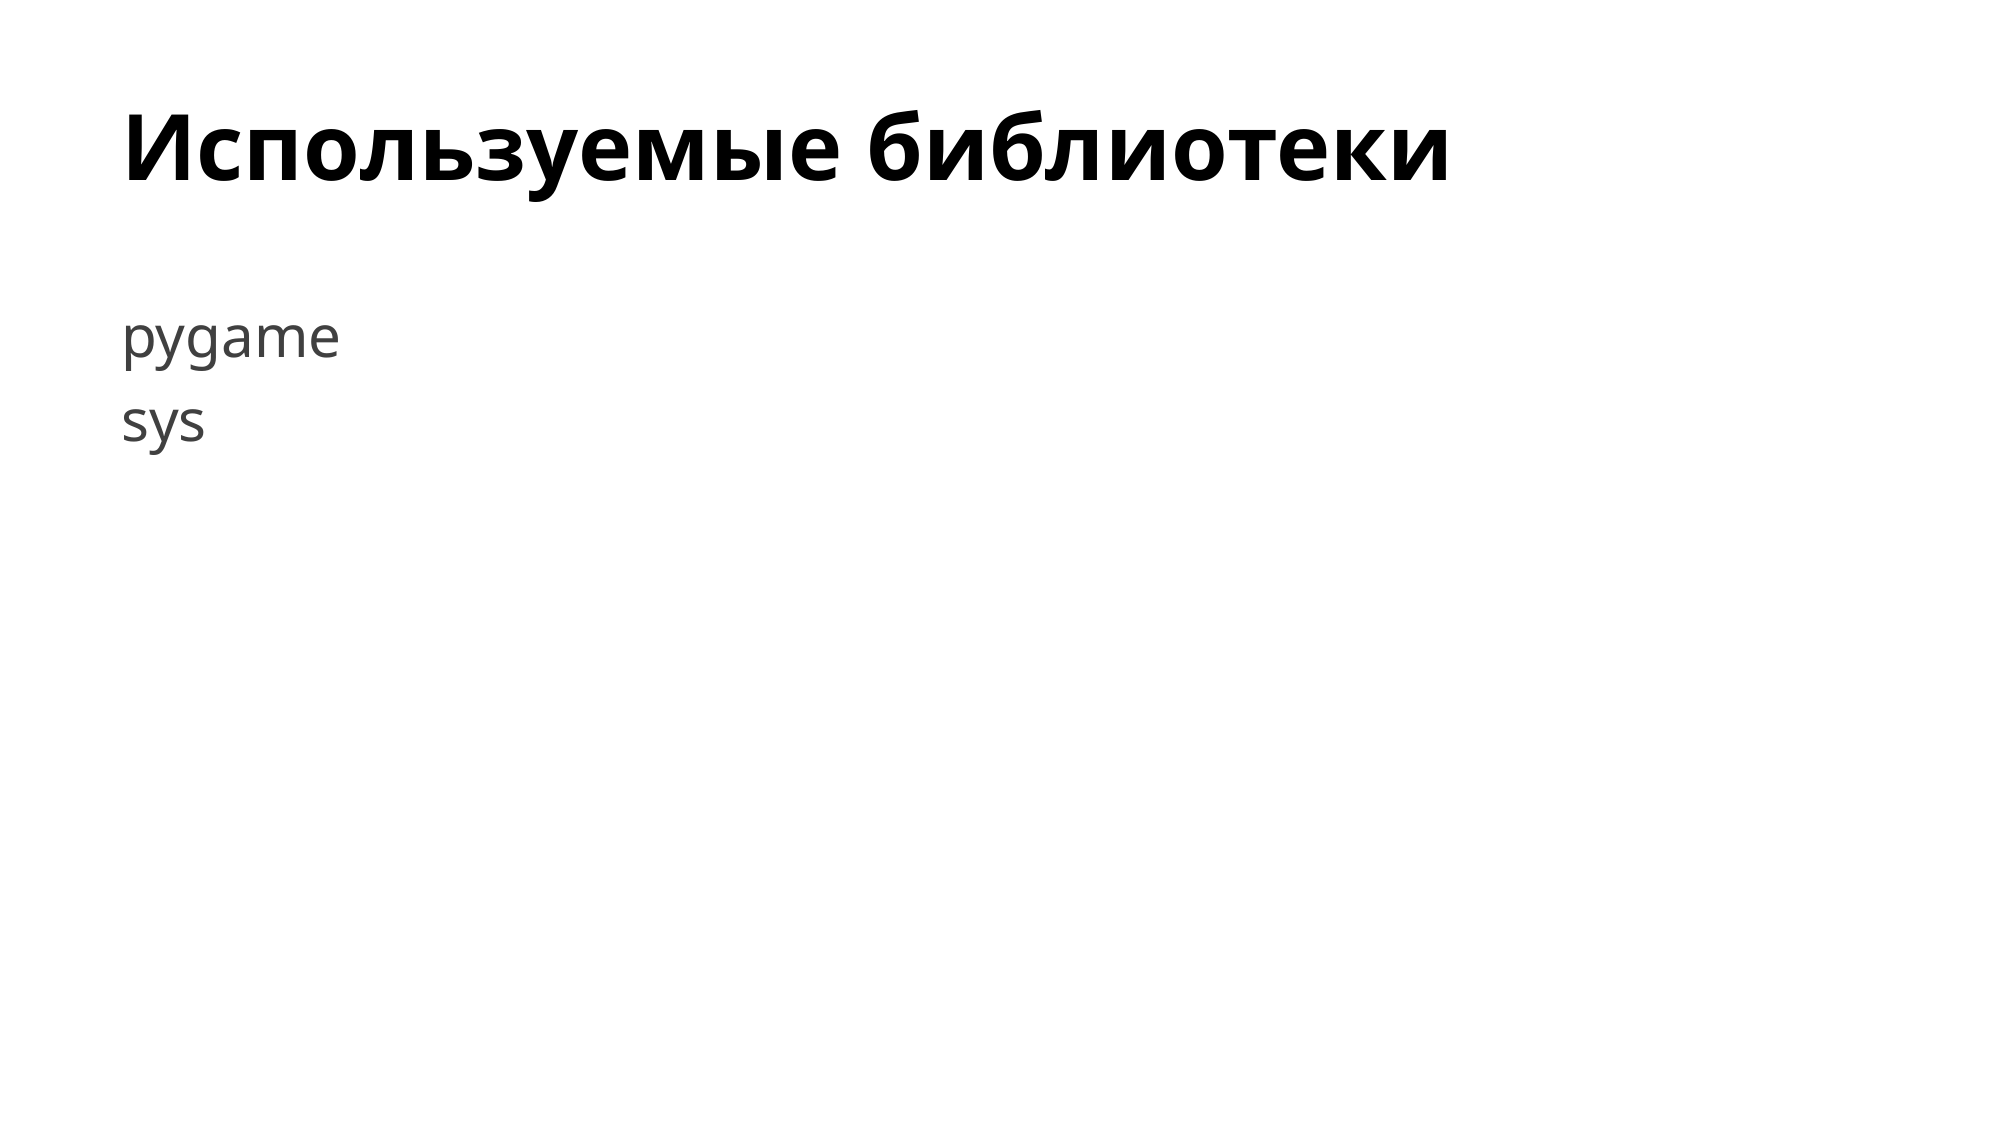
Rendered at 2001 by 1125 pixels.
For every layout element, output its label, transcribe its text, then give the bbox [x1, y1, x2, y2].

list pygame sys [106, 299, 1832, 1014]
title Используемые библиотеки [106, 42, 1832, 260]
